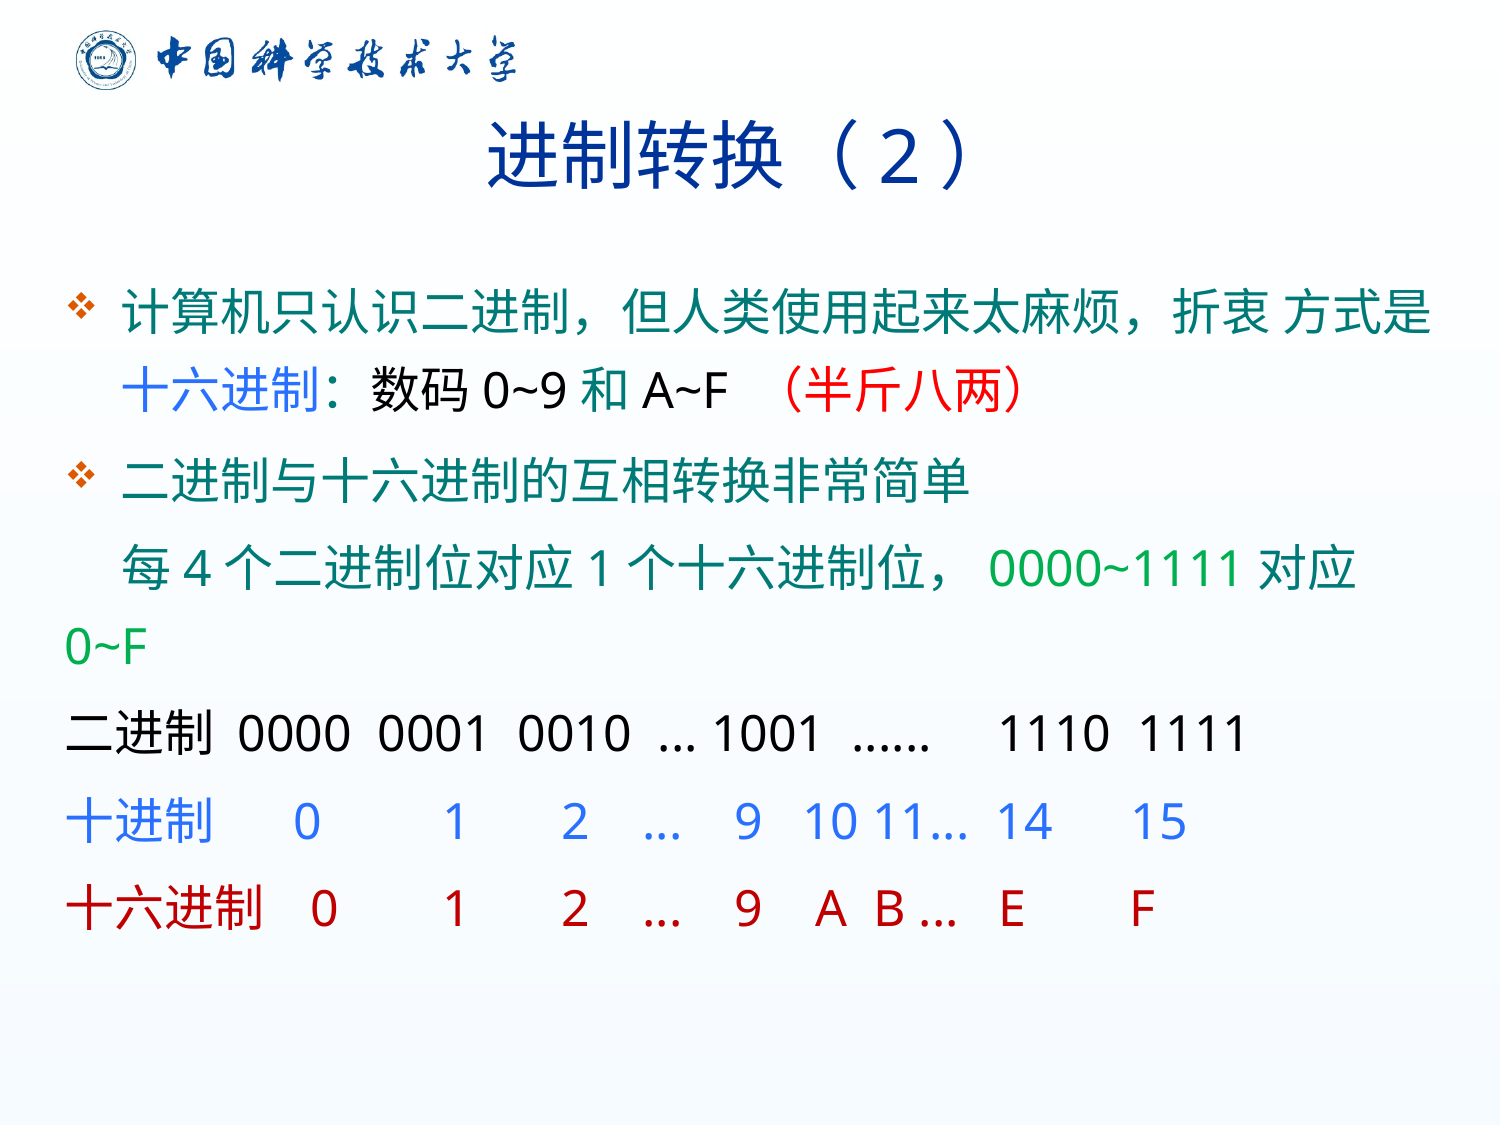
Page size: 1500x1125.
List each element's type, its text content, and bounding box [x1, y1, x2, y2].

picture [147, 26, 524, 84]
picture [74, 27, 136, 90]
list 计算机只认识二进制，但人类使用起来太麻烦，折衷 方式是十六进制：数码0~9和A~F （半斤八两） 二进制与十六进制的互相转换非常简单 每4个二进制位对应1个十六进制位，0000~1111对应0~F 二进制 0000 0001 0010 ... 1001 ...... 1110 1111 十进制 0 1 2 ... 9 10 11... 14 15 十六进制 0 1 2 ... 9 A B ... E F [49, 255, 1451, 1001]
title 进制转换（2） [49, 99, 1451, 209]
